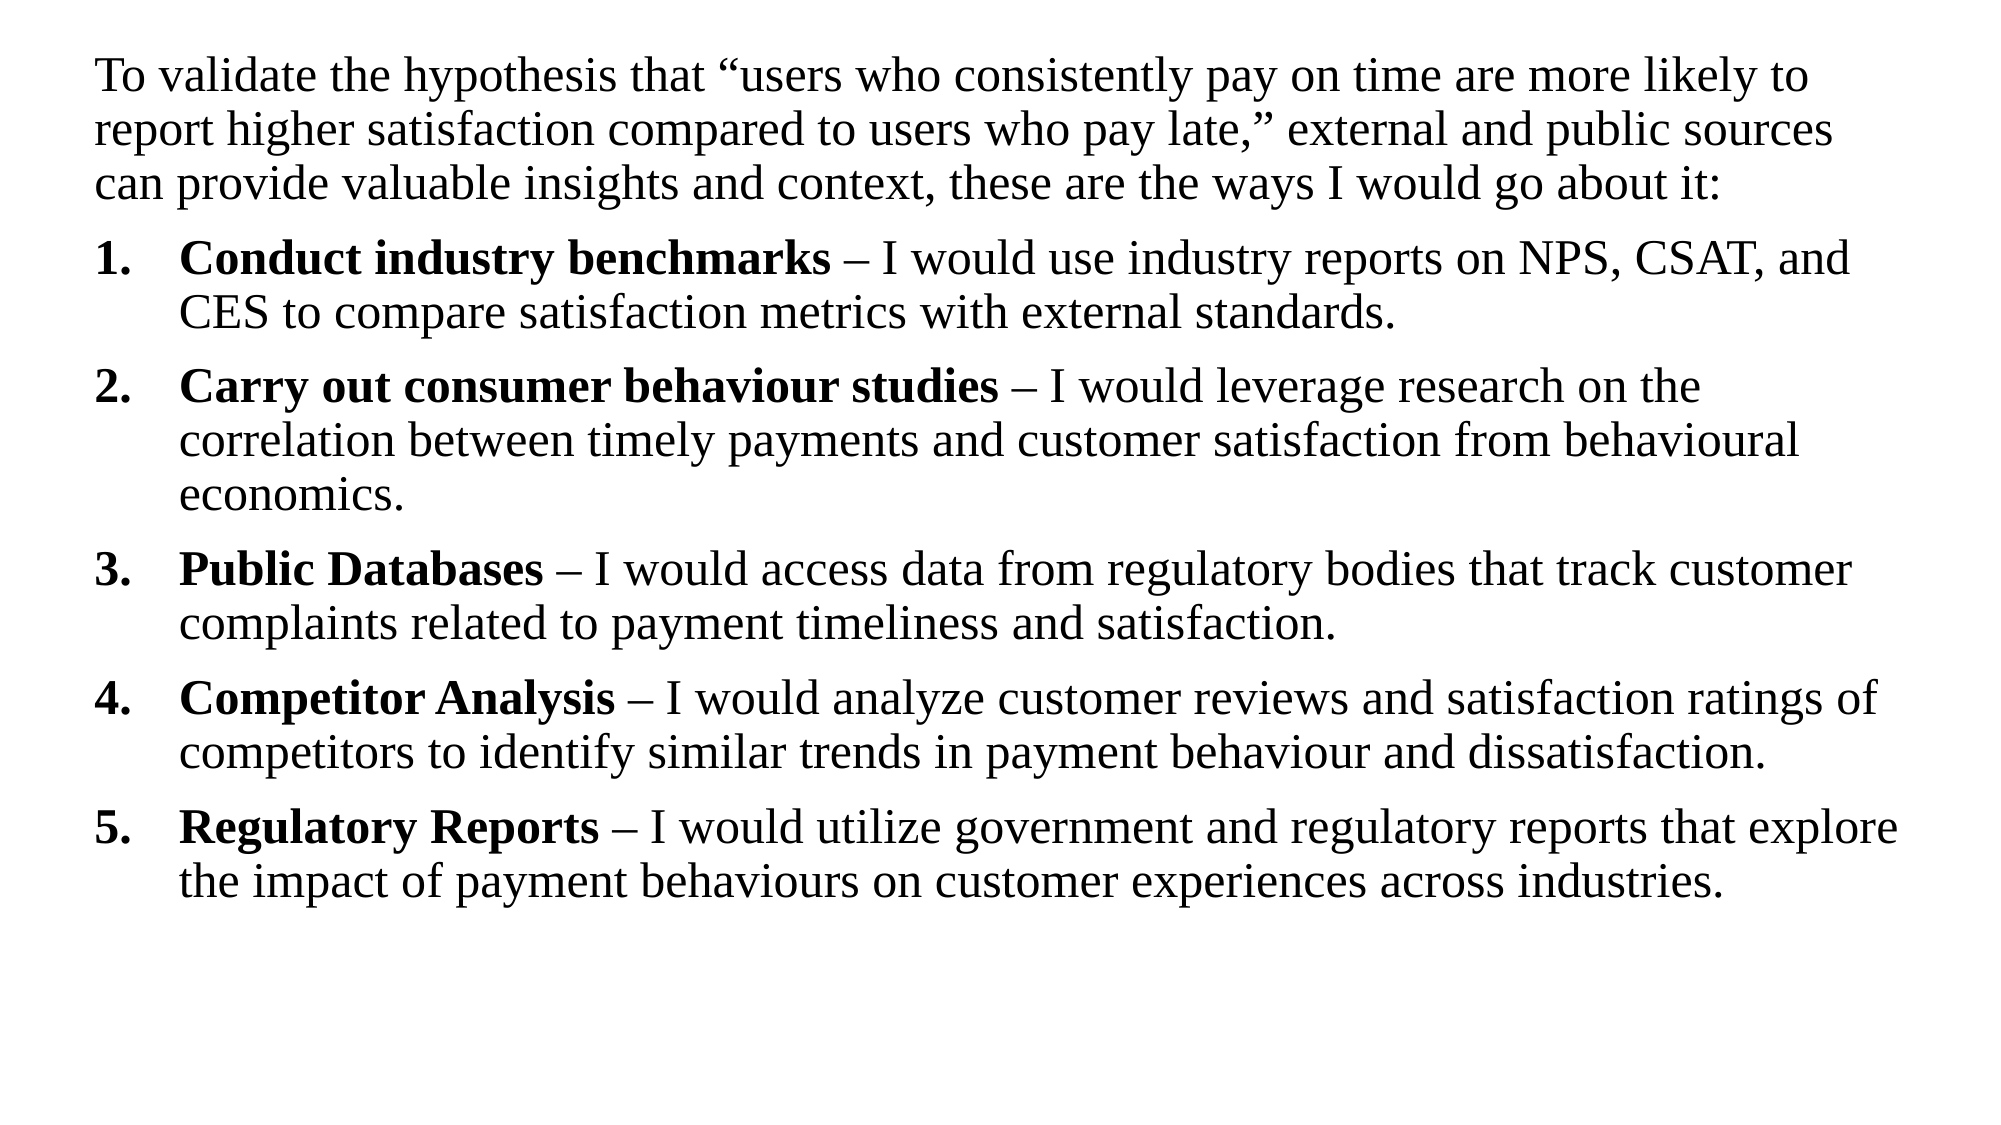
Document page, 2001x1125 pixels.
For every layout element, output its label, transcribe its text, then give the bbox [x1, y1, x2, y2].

list To validate the hypothesis that “users who consistently pay on time are more likely to report higher satisfaction compared to users who pay late,” external and public sources can provide valuable insights and context, these are the ways I would go about it: Conduct industry benchmarks – I would use industry reports on NPS, CSAT, and CES to compare satisfaction metrics with external standards. Carry out consumer behaviour studies – I would leverage research on the correlation between timely payments and customer satisfaction from behavioural economics. Public Databases – I would access data from regulatory bodies that track customer complaints related to payment timeliness and satisfaction. Competitor Analysis – I would analyze customer reviews and satisfaction ratings of competitors to identify similar trends in payment behaviour and dissatisfaction. Regulatory Reports – I would utilize government and regulatory reports that explore the impact of payment behaviours on customer experiences across industries. [79, 40, 1927, 1065]
